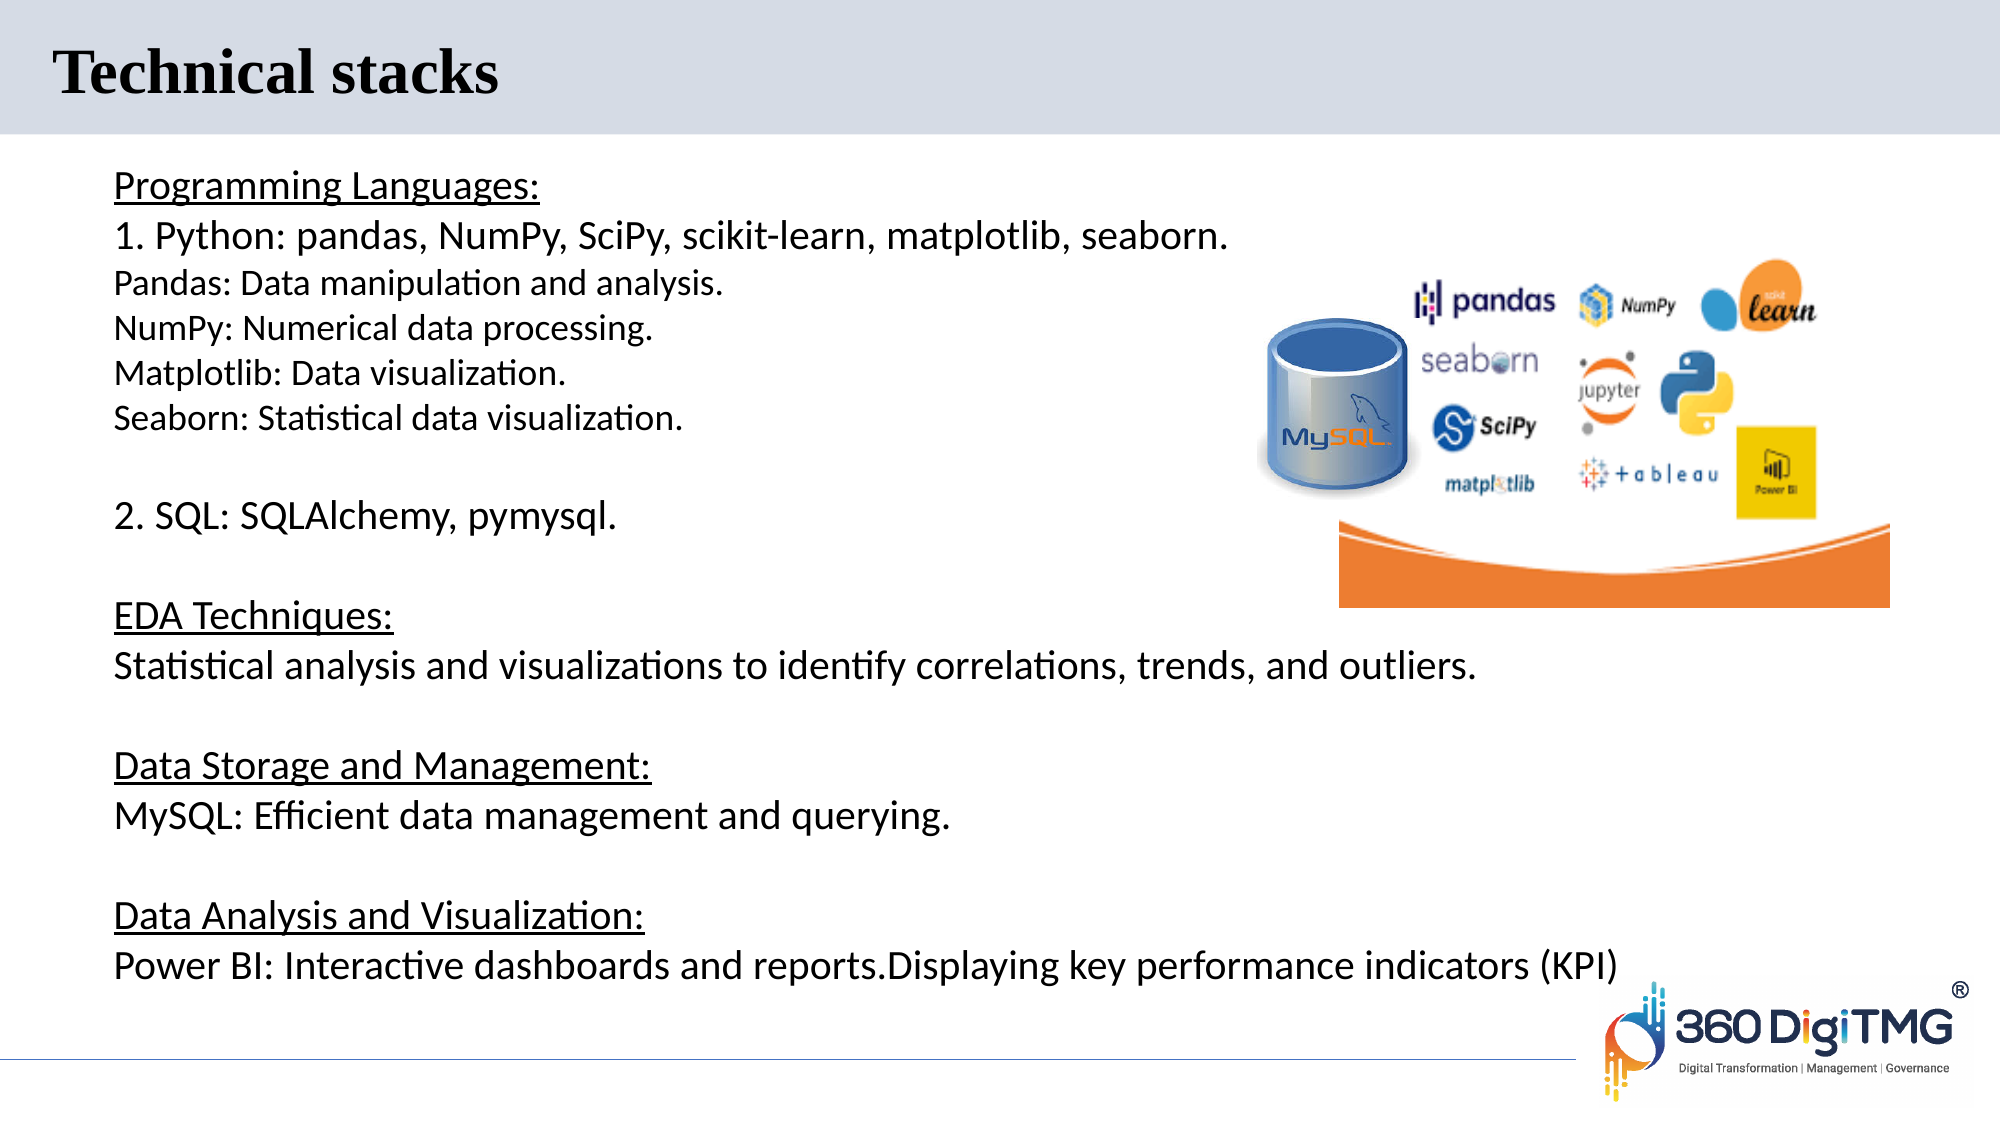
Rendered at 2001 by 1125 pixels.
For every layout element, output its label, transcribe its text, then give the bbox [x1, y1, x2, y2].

text_box Programming Languages: 1. Python: pandas, NumPy, SciPy, scikit-learn, matplotlib, seaborn. Pandas: Data manipulation and analysis. NumPy: Numerical data processing. Matplotlib: Data visualization. Seaborn: Statistical data visualization. 2. SQL: SQLAlchemy, pymysql. EDA Techniques: Statistical analysis and visualizations to identify correlations, trends, and outliers. Data Storage and Management: MySQL: Efficient data management and querying. Data Analysis and Visualization: Power BI: Interactive dashboards and reports.Displaying key performance indicators (KPI) [98, 150, 1861, 1017]
title Technical stacks [37, 0, 1763, 175]
picture [1257, 248, 1891, 609]
picture [1599, 975, 1974, 1109]
